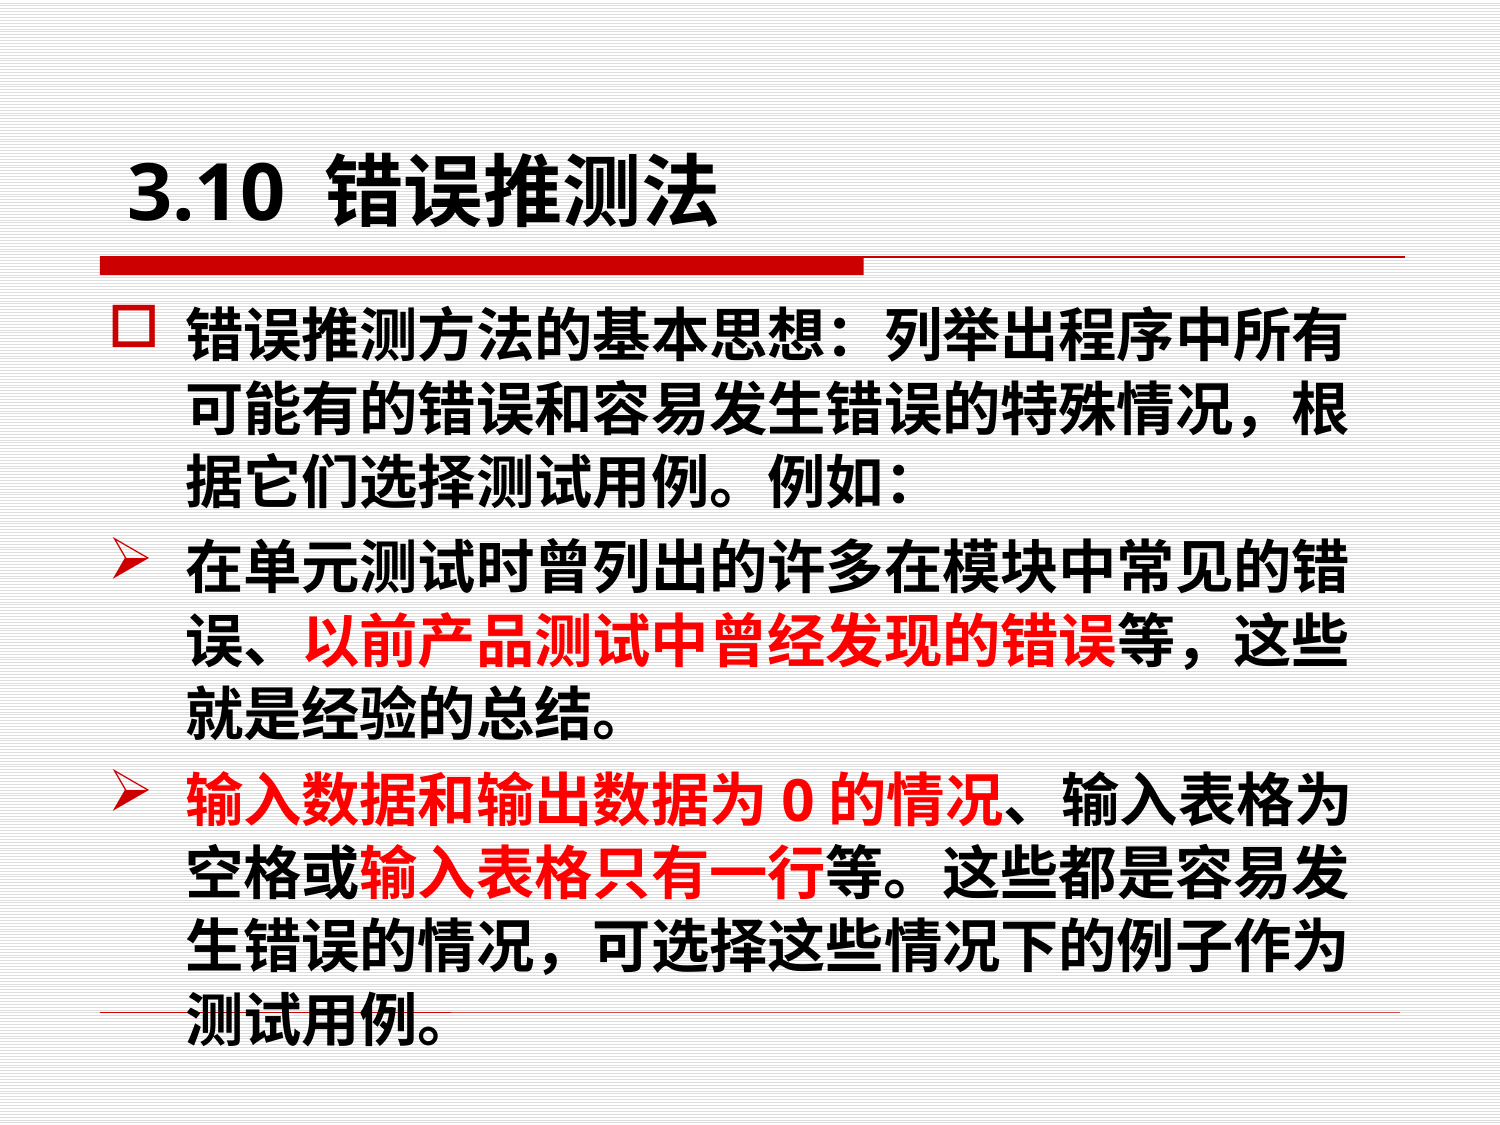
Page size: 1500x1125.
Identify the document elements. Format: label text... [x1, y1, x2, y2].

list 错误推测方法的基本思想：列举出程序中所有可能有的错误和容易发生错误的特殊情况，根据它们选择测试用例。例如： 在单元测试时曾列出的许多在模块中常见的错误、以前产品测试中曾经发现的错误等，这些就是经验的总结。 输入数据和输出数据为0的情况、输入表格为空格或输入表格只有一行等。这些都是容易发生错误的情况，可选择这些情况下的例子作为测试用例。 [92, 287, 1406, 988]
text_box 3.10 错误推测法 [112, 44, 1366, 244]
